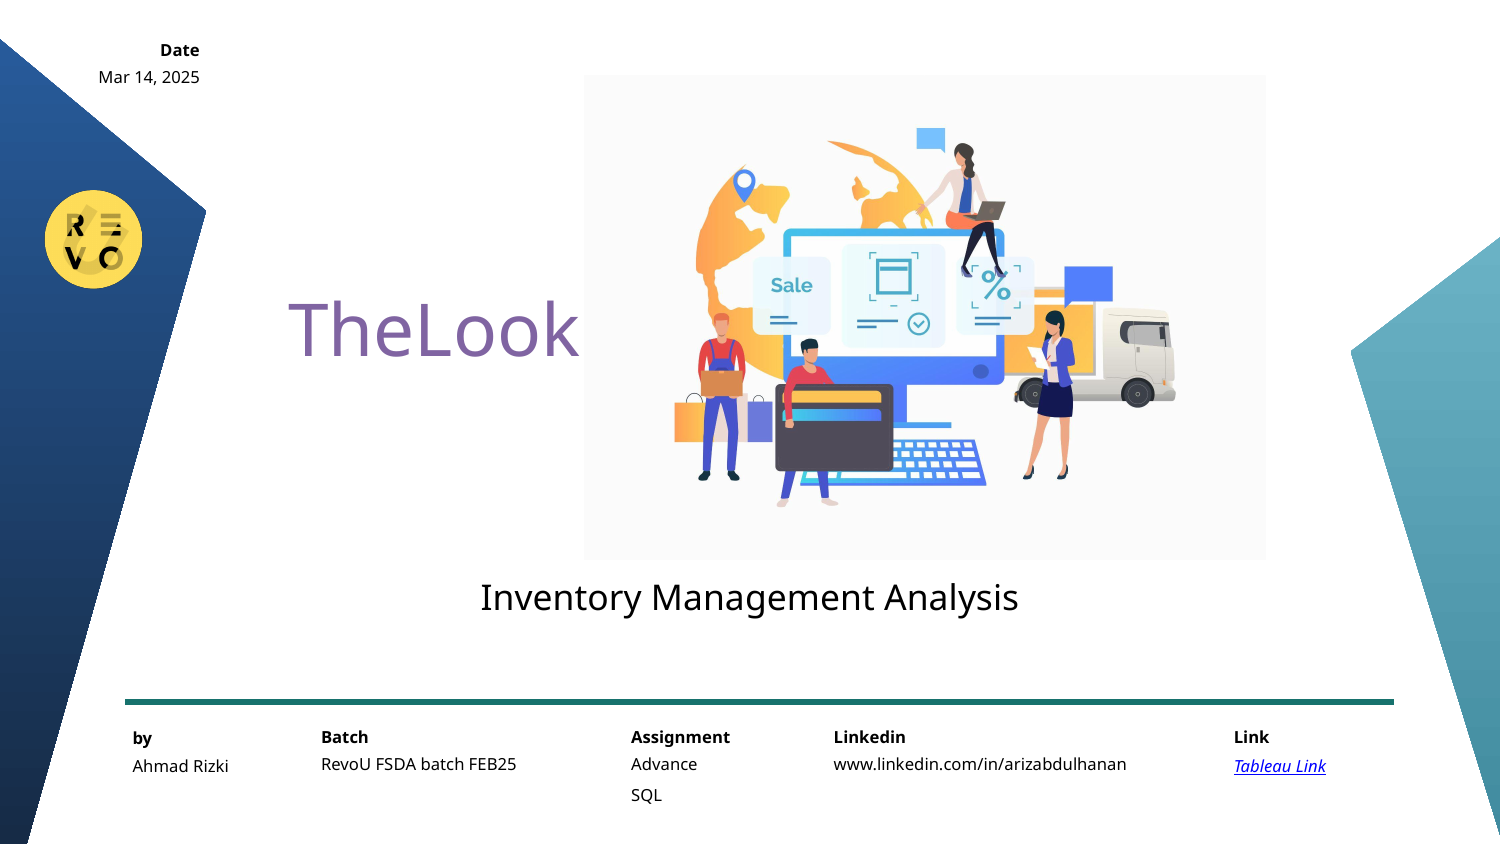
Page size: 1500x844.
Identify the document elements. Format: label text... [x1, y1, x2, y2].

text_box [0, 0, 207, 844]
text_box Tableau Link [1233, 747, 1345, 779]
text_box Advance SQL [631, 743, 833, 805]
text_box RevoU FSDA batch FEB25 [356, 747, 545, 774]
text_box Ahmad Rizki [210, 749, 356, 776]
title TheLook [229, 266, 579, 388]
text_box Batch [321, 715, 545, 747]
picture [584, 75, 1267, 560]
text_box Link [1233, 715, 1345, 747]
text_box Inventory Management Analysis [210, 503, 1344, 690]
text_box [1350, 0, 1500, 844]
text_box www.linkedin.com/in/arizabdulhanan [833, 743, 1154, 805]
text_box Linkedin [833, 715, 1058, 747]
text_box by [210, 717, 356, 749]
picture [35, 188, 155, 291]
text_box Assignment [631, 715, 780, 747]
